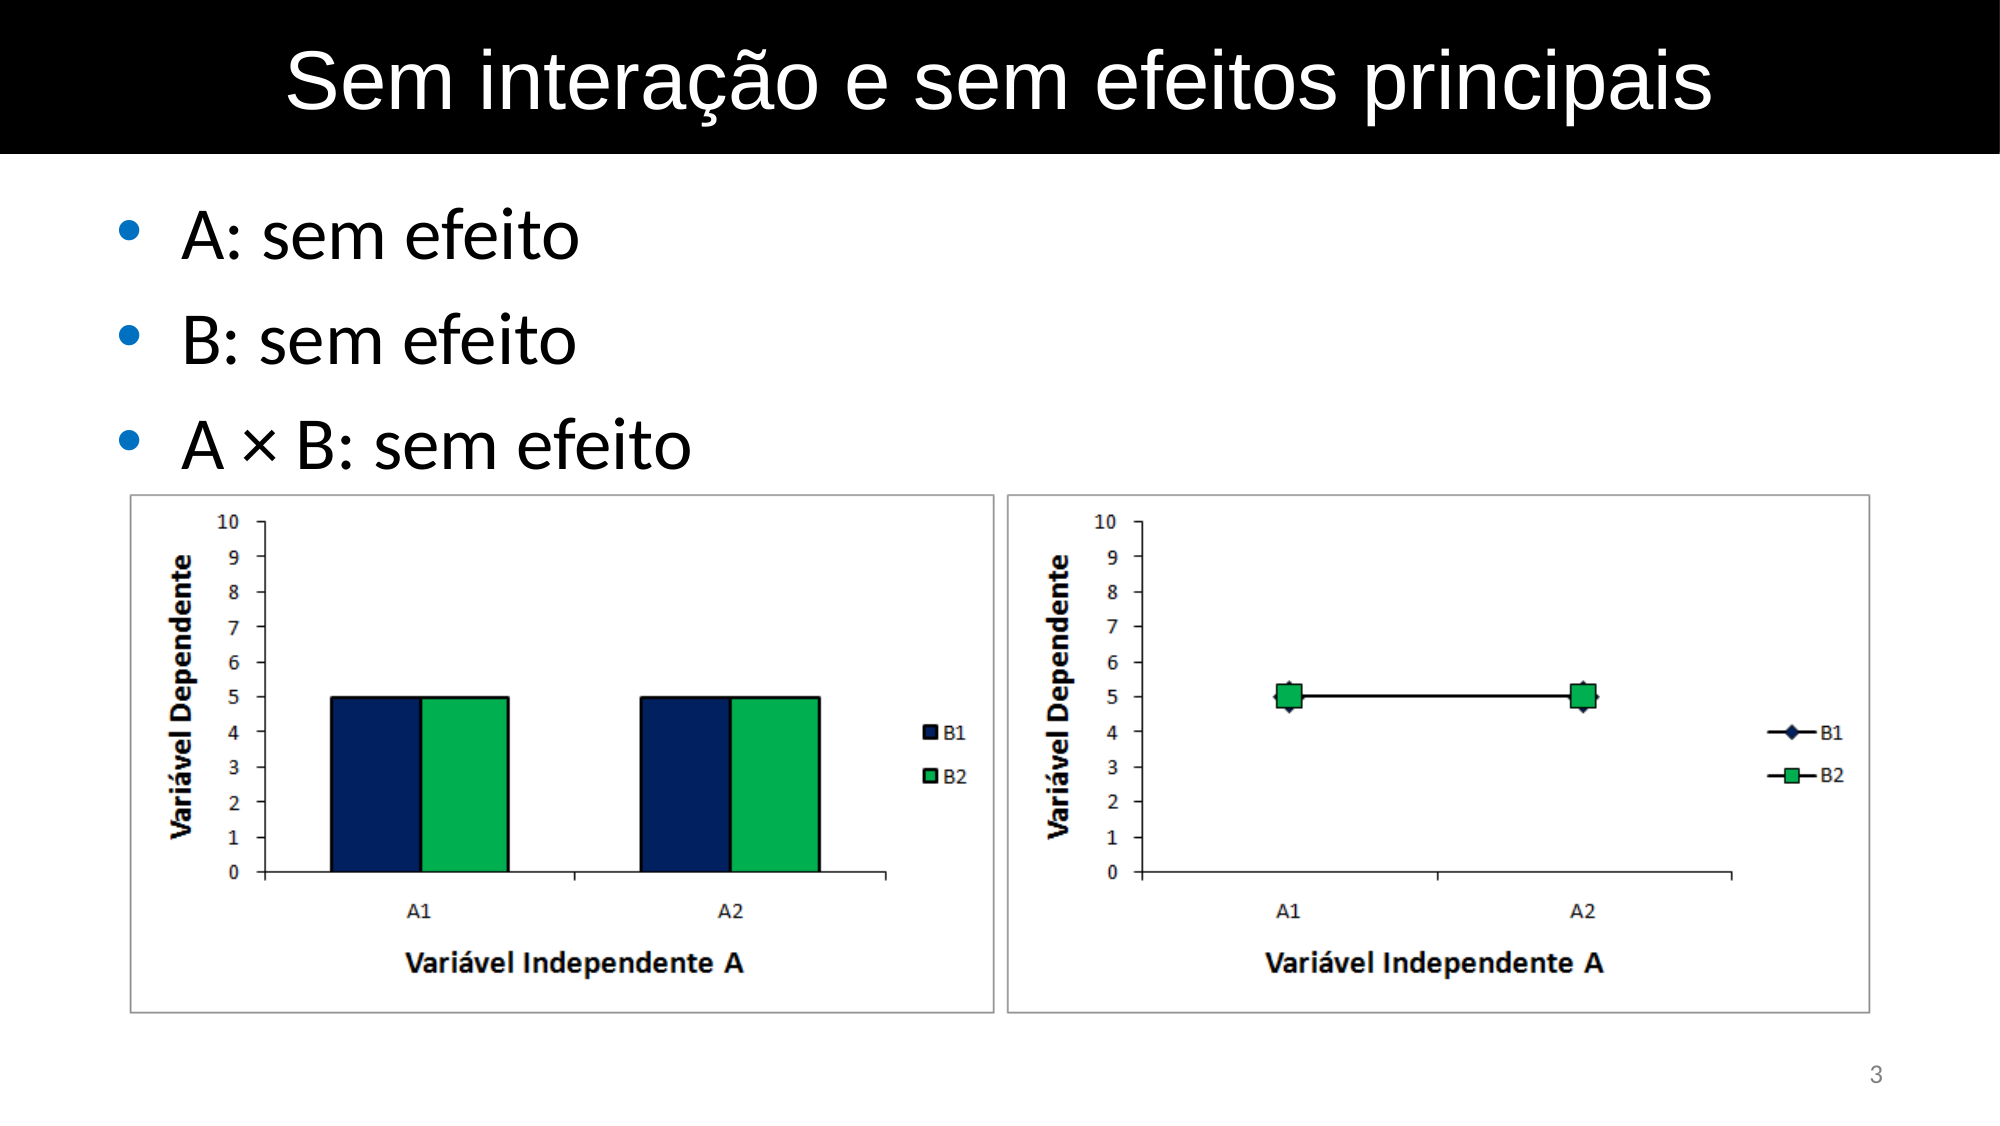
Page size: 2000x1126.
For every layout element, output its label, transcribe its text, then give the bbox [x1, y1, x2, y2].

slide_number 3 [1433, 1042, 1900, 1103]
picture [127, 492, 1872, 1020]
text_box A: sem efeito B: sem efeito A × B: sem efeito [99, 175, 1938, 1102]
text_box Sem interação e sem efeitos principais [0, 0, 2000, 154]
